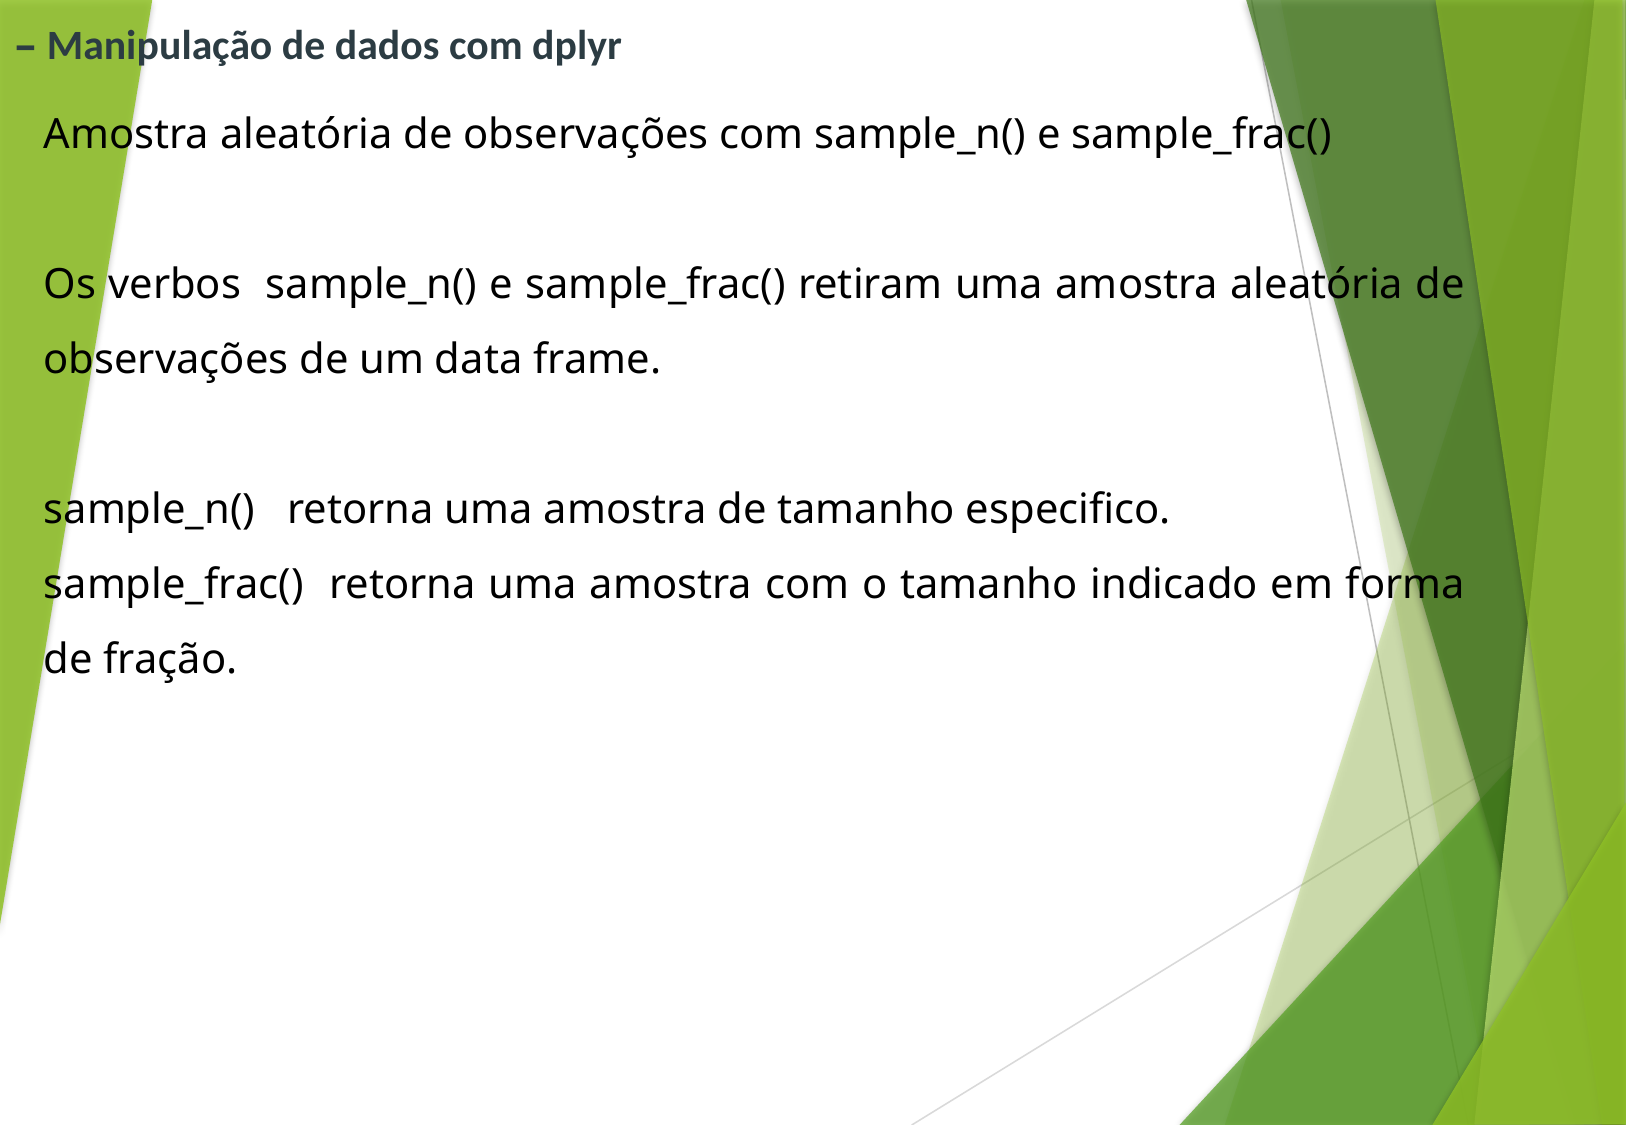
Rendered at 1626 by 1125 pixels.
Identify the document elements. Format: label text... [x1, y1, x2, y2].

title – Manipulação de dados com dplyr [0, 0, 1597, 75]
text_box Amostra aleatória de observações com sample_n() e sample_frac() Os verbos sample_n() e sample_frac() retiram uma amostra aleatória de observações de um data frame. sample_n() retorna uma amostra de tamanho especifico. sample_frac() retorna uma amostra com o tamanho indicado em forma de fração. [28, 74, 1481, 690]
